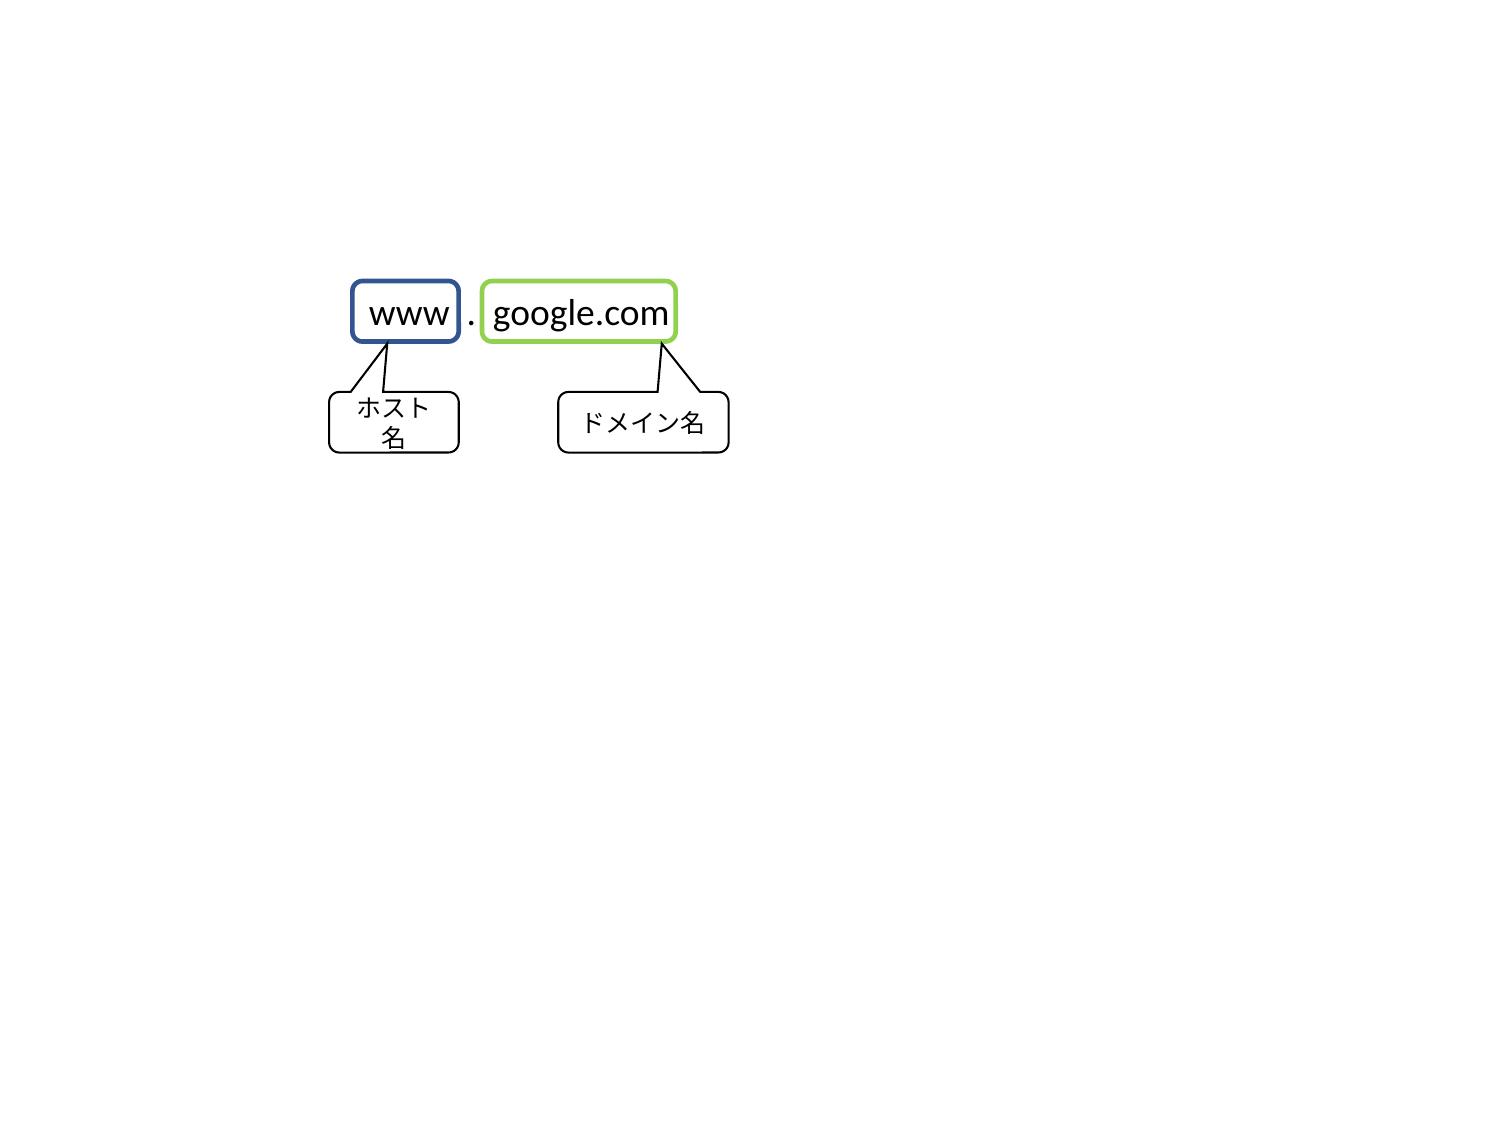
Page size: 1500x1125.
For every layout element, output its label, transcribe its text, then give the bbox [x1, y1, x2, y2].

text_box www . google.com [454, 280, 487, 341]
text_box ホスト名 [328, 340, 460, 454]
text_box ドメイン名 [557, 340, 730, 454]
text_box [480, 279, 677, 343]
text_box www . google.com [671, 280, 685, 341]
text_box [351, 279, 460, 343]
